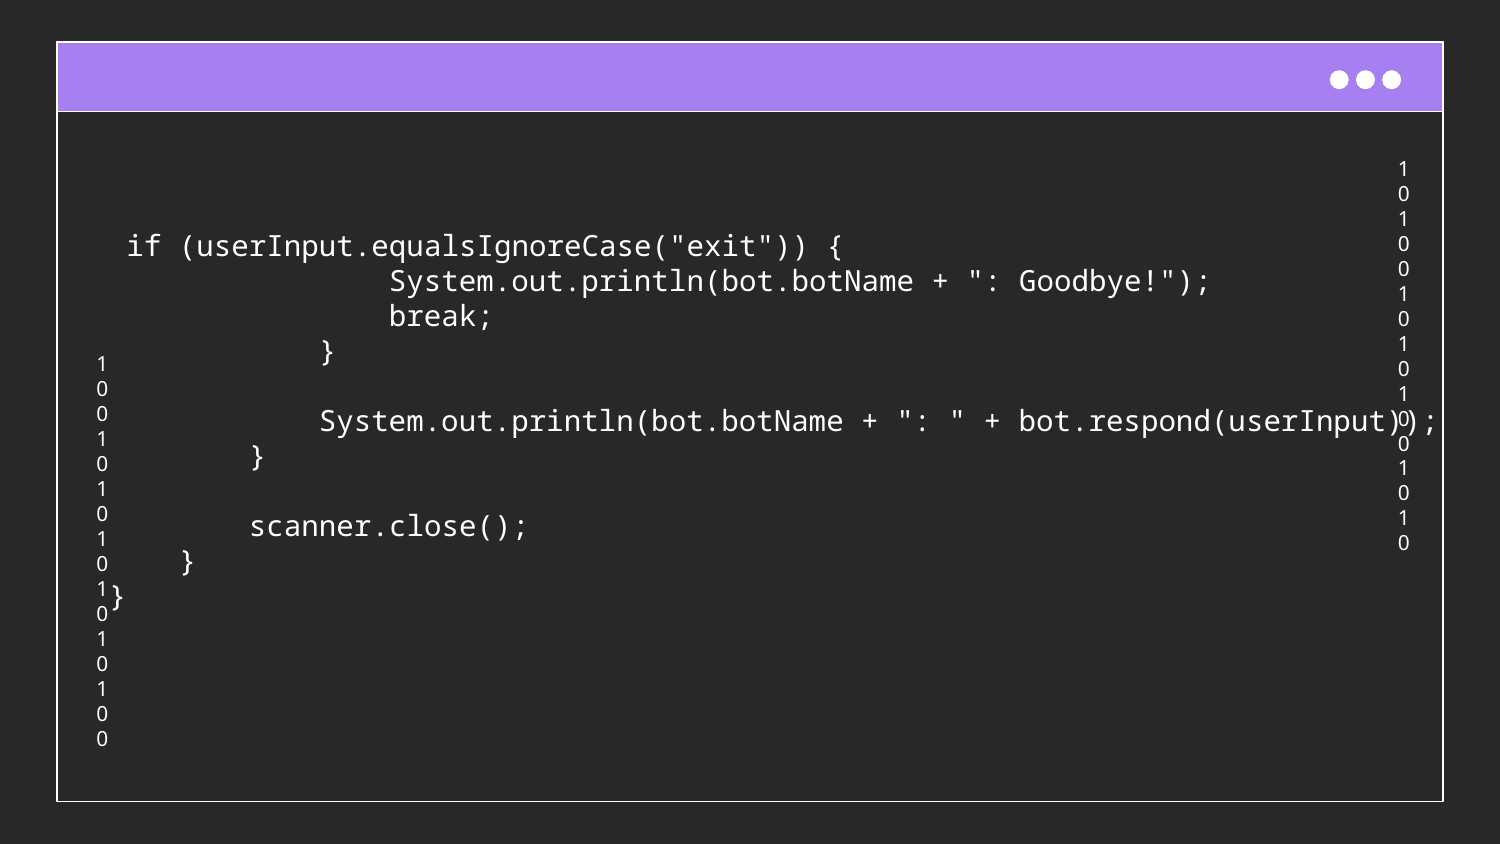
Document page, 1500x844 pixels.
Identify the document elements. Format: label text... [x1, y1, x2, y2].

text_box if (userInput.equalsIgnoreCase("exit")) { System.out.println(bot.botName + ": Goodbye!"); break; } System.out.println(bot.botName + ": " + bot.respond(userInput)); } scanner.close(); } } [94, 219, 1454, 620]
